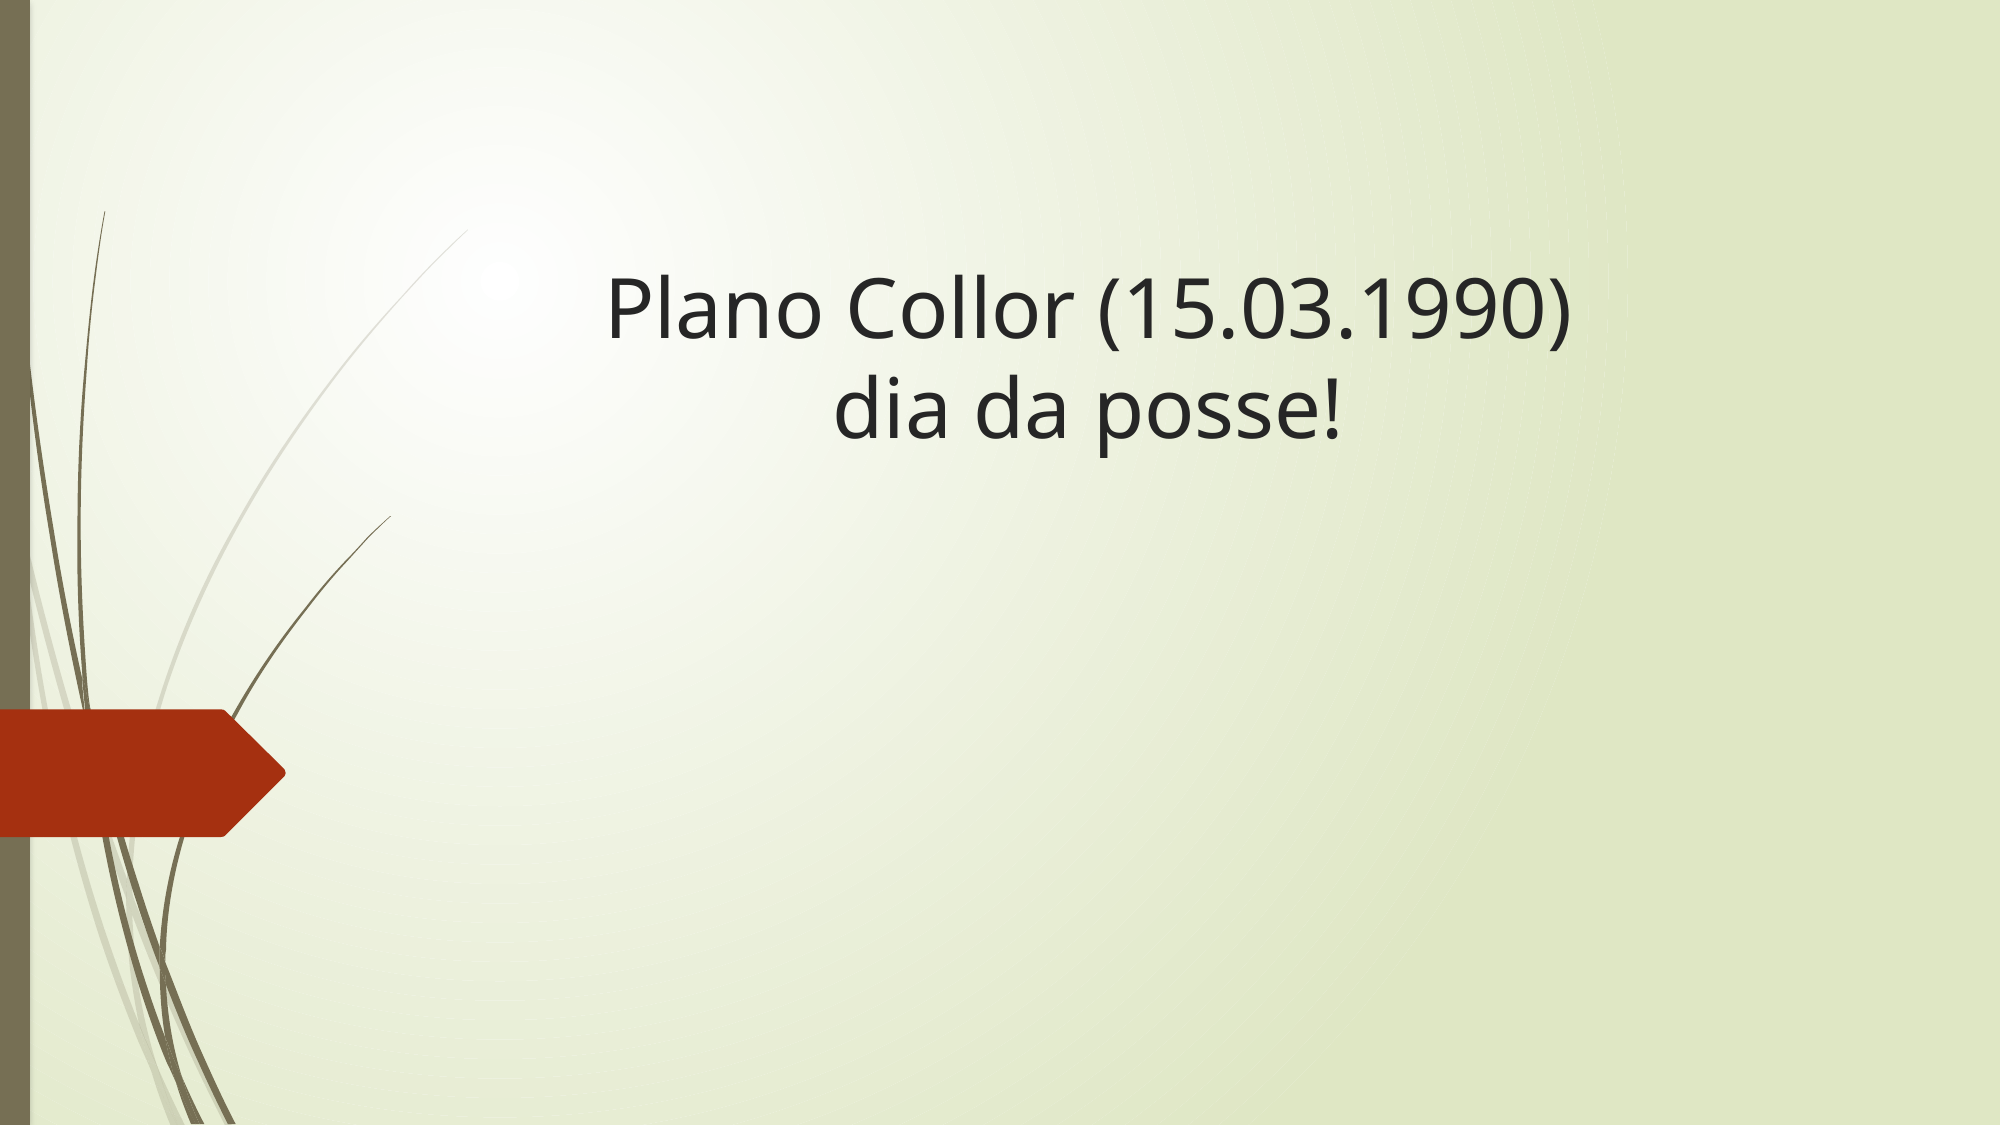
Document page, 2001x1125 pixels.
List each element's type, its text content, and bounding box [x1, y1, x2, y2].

title Plano Collor (15.03.1990) dia da posse! [335, 74, 1842, 563]
